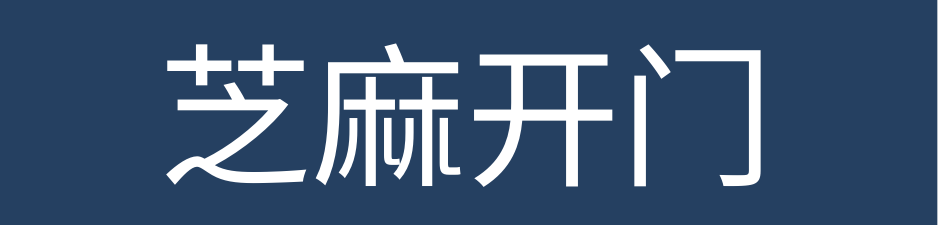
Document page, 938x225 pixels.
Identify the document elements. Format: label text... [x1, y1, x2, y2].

text_box 芝麻开门 [0, 12, 936, 213]
